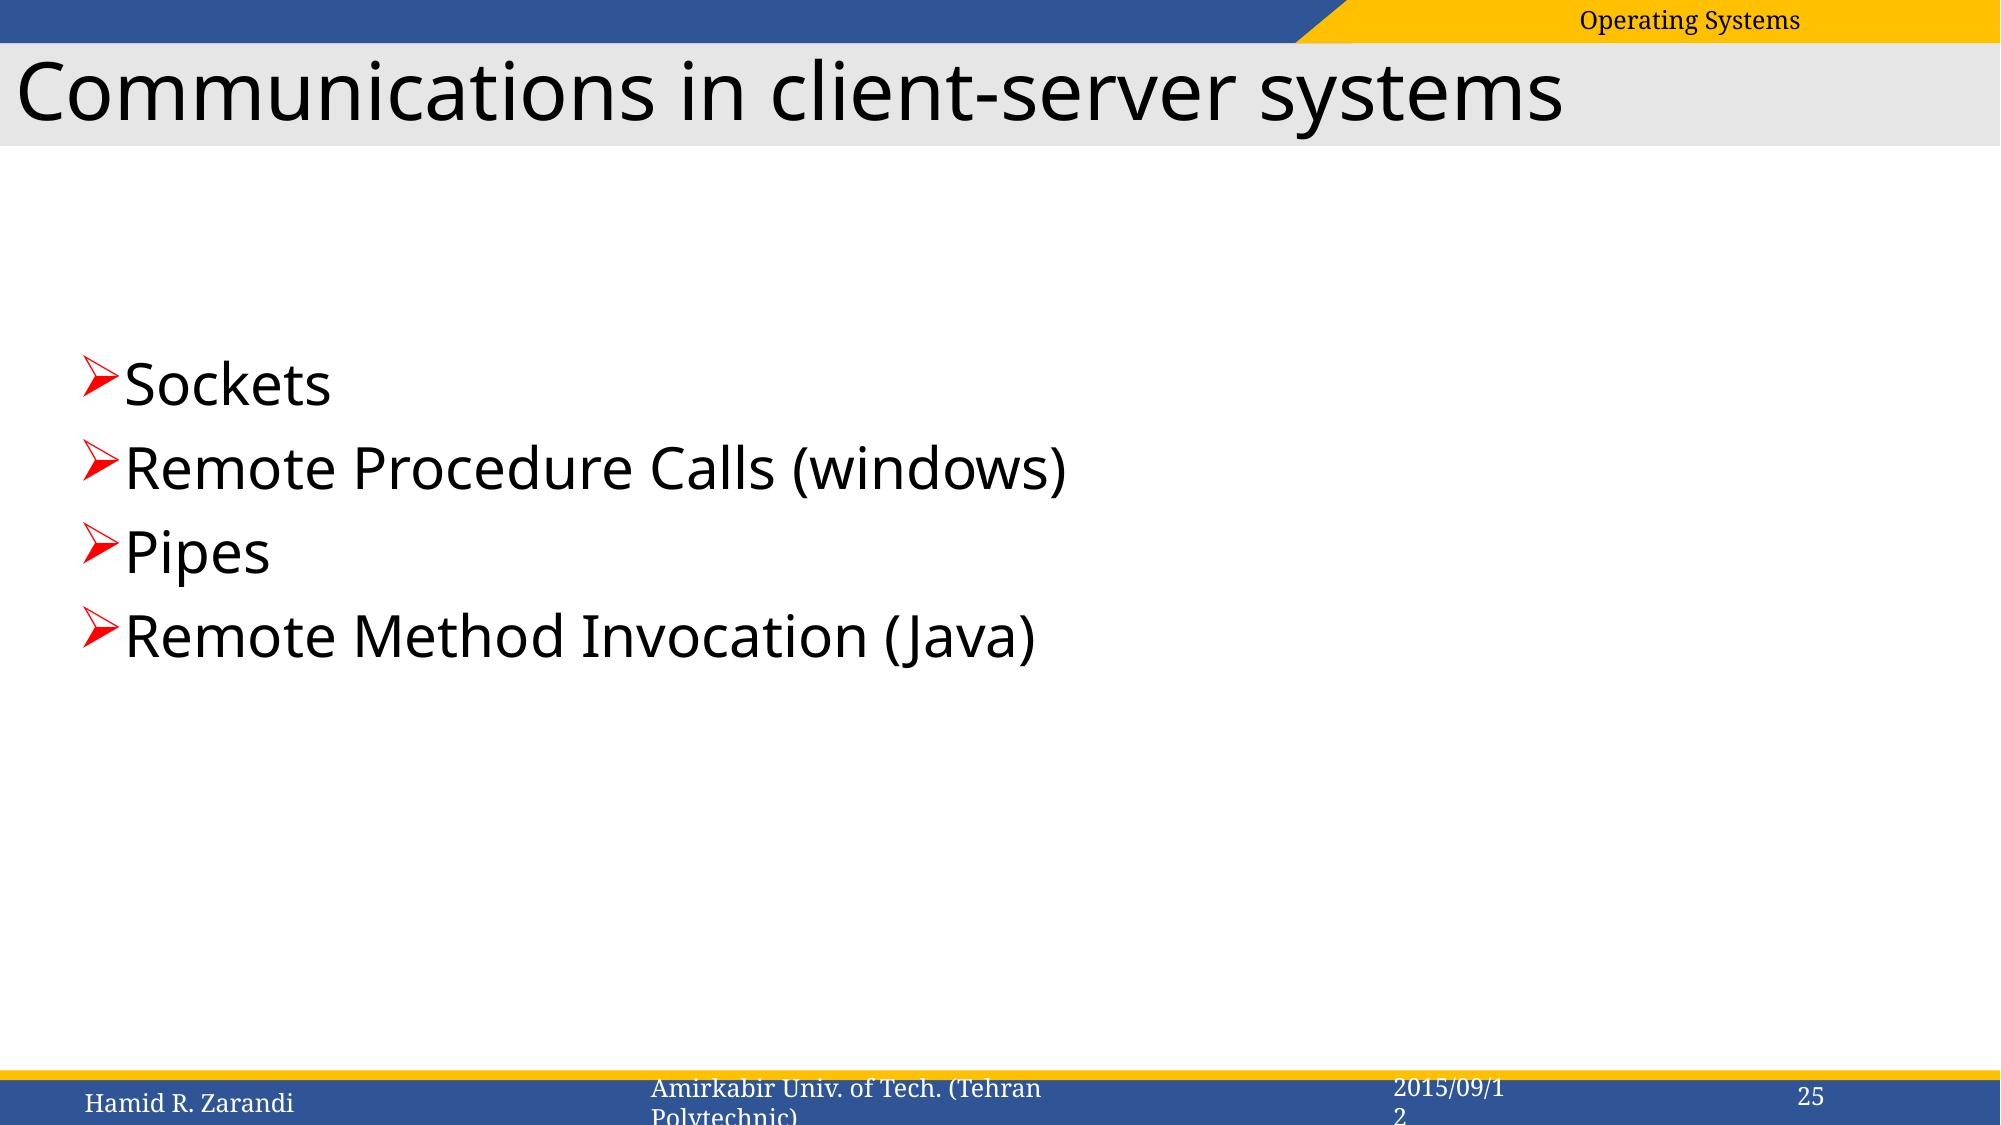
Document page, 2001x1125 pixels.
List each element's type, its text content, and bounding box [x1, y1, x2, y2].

list Sockets Remote Procedure Calls (windows) Pipes Remote Method Invocation (Java) [63, 347, 1937, 1014]
title Communications in client-server systems [0, 43, 2000, 146]
